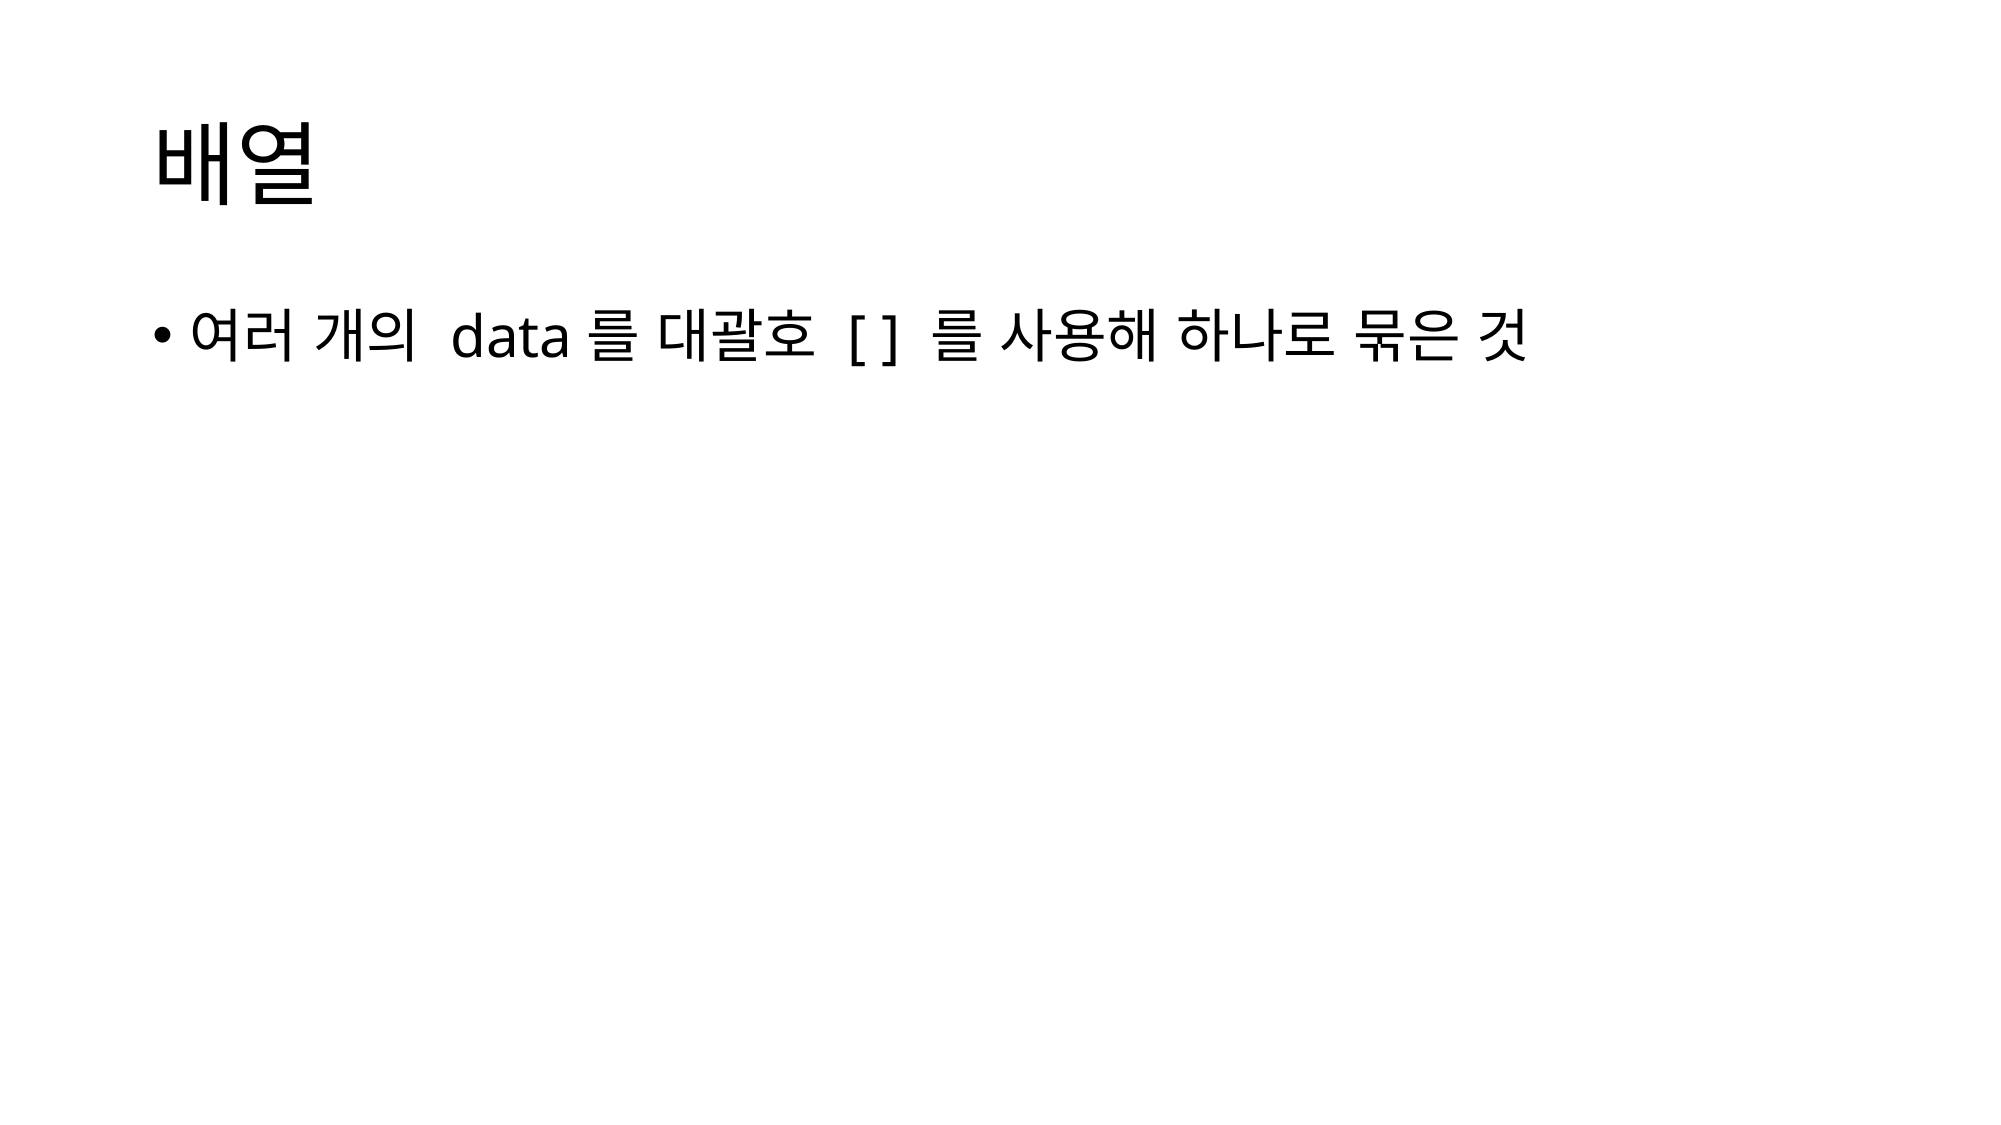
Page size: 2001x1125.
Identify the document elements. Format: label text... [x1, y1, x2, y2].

title 배열 [137, 59, 1863, 278]
list 여러 개의 data를 대괄호 [ ] 를 사용해 하나로 묶은 것 [137, 299, 1863, 383]
